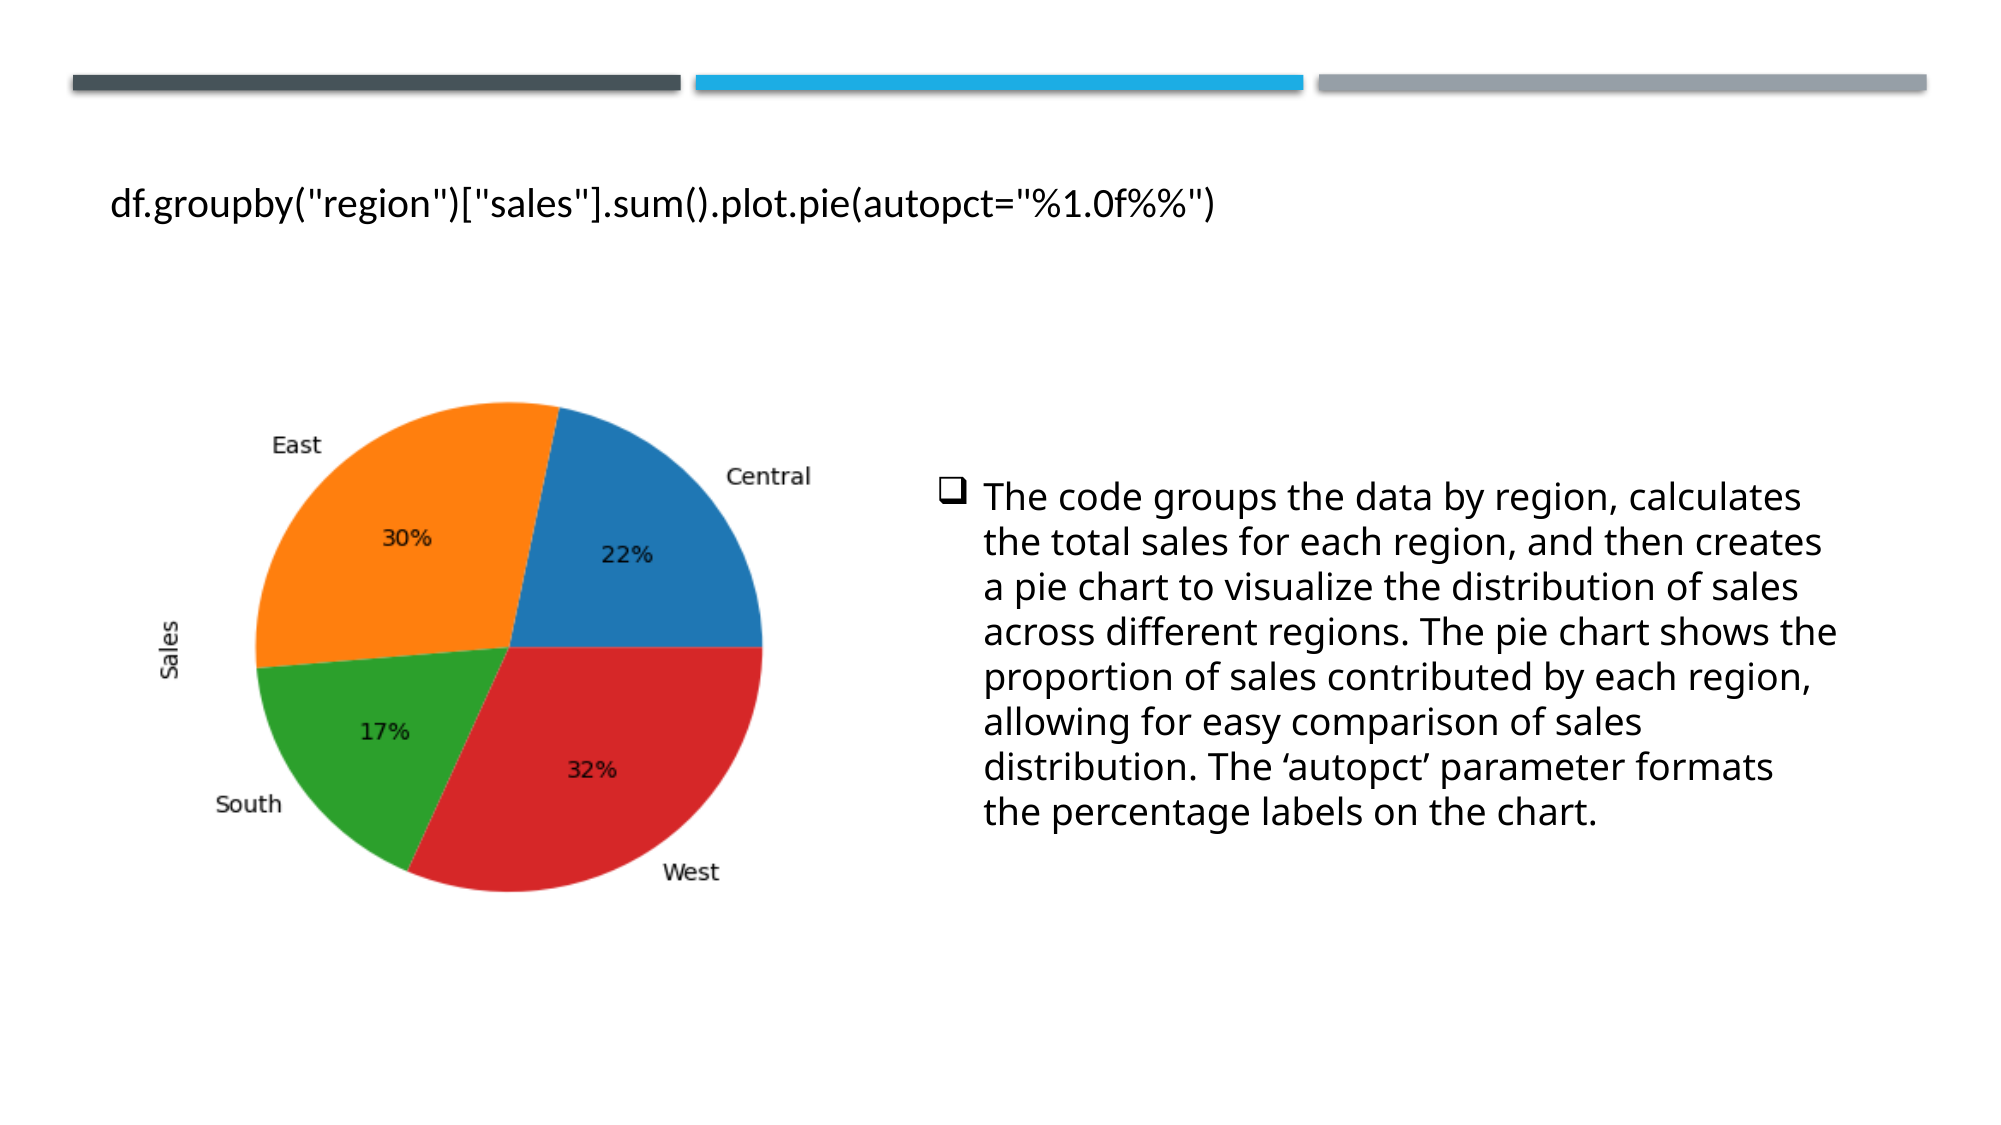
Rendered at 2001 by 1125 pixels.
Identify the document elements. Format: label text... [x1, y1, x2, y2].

title df.groupby("region")["sales"].sum().plot.pie(autopct="%1.0f%%") [95, 142, 1905, 338]
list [142, 325, 844, 971]
text_box The code groups the data by region, calculates the total sales for each region, and then creates a pie chart to visualize the distribution of sales across different regions. The pie chart shows the proportion of sales contributed by each region, allowing for easy comparison of sales distribution. The ‘autopct’ parameter formats the percentage labels on the chart. [921, 465, 1858, 841]
